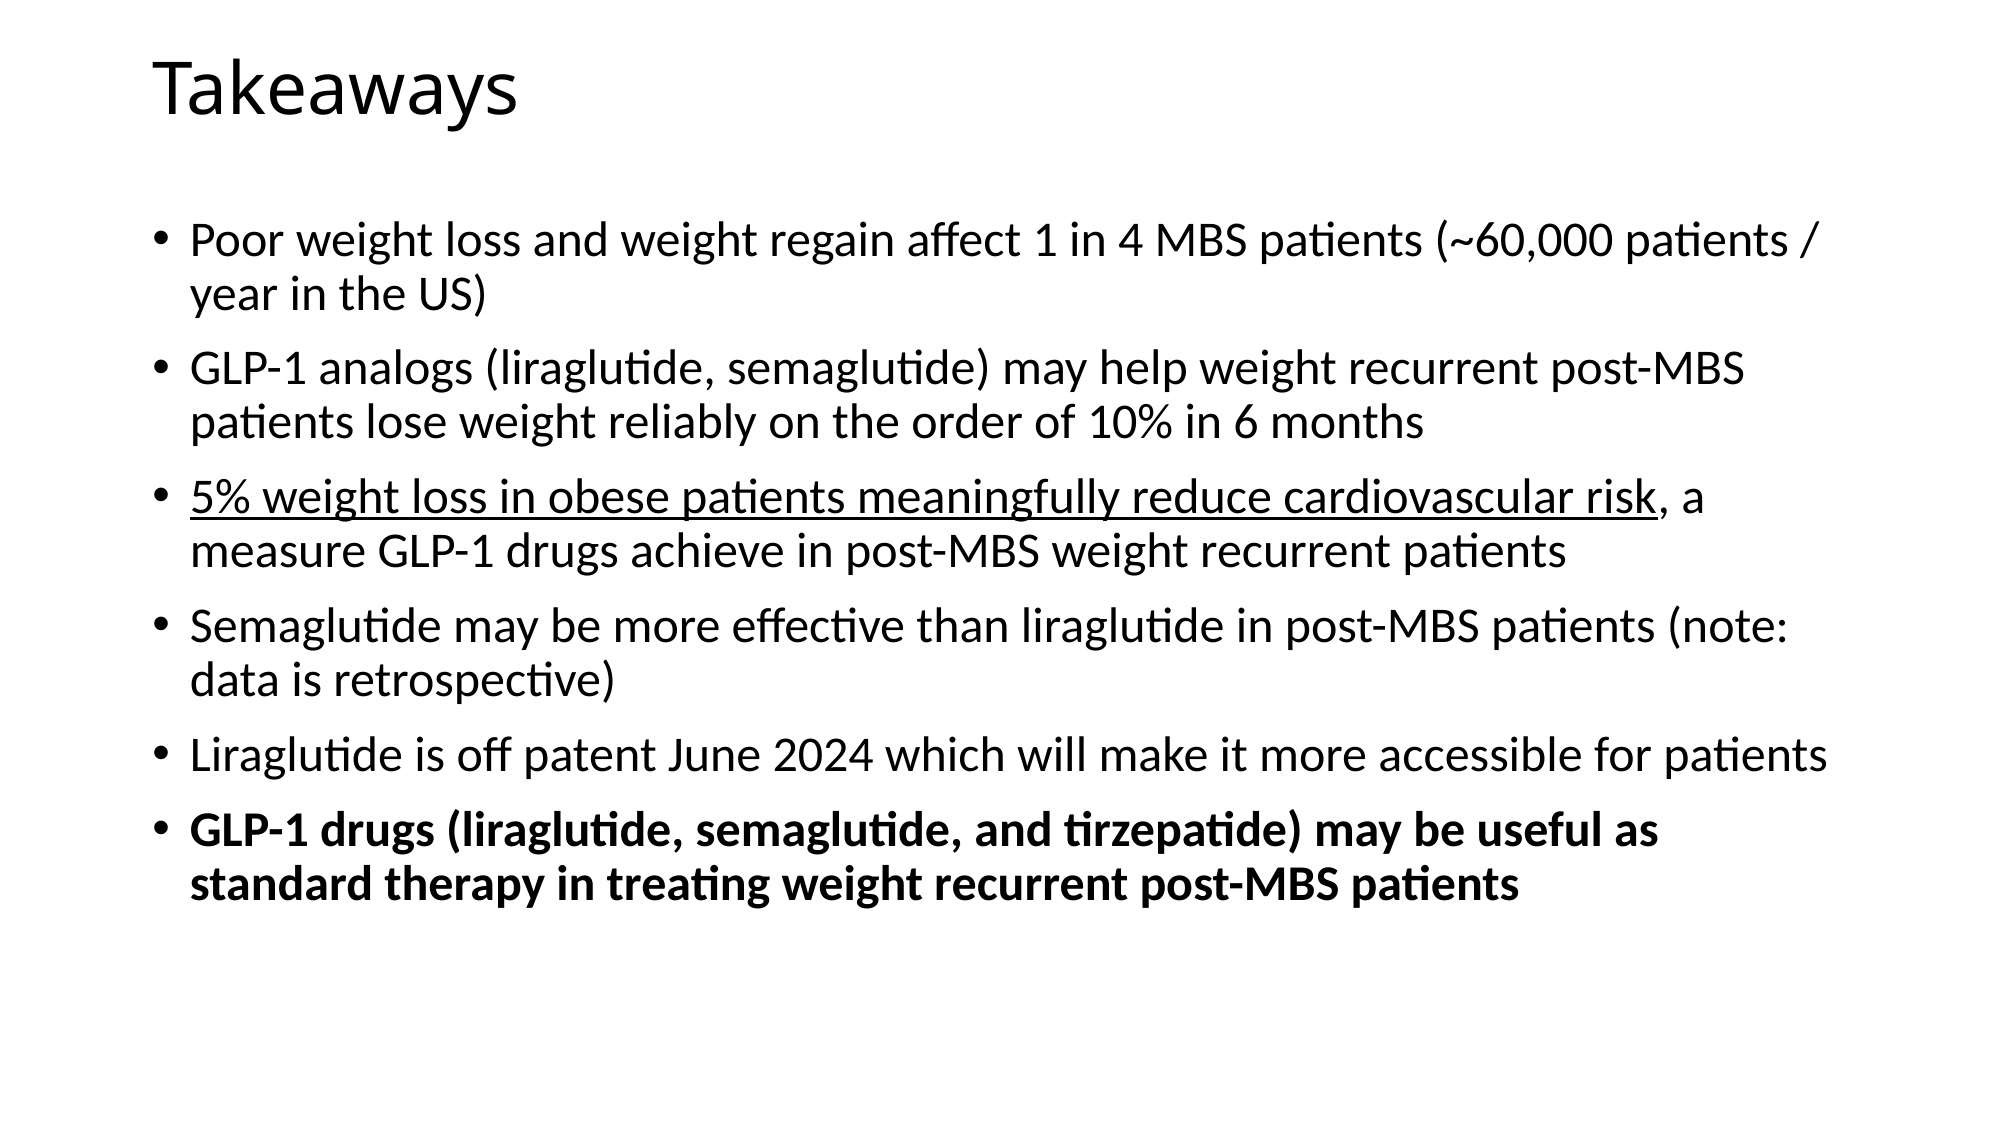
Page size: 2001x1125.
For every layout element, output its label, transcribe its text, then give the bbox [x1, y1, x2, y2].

list Poor weight loss and weight regain affect 1 in 4 MBS patients (~60,000 patients / year in the US) GLP-1 analogs (liraglutide, semaglutide) may help weight recurrent post-MBS patients lose weight reliably on the order of 10% in 6 months 5% weight loss in obese patients meaningfully reduce cardiovascular risk, a measure GLP-1 drugs achieve in post-MBS weight recurrent patients Semaglutide may be more effective than liraglutide in post-MBS patients (note: data is retrospective) Liraglutide is off patent June 2024 which will make it more accessible for patients GLP-1 drugs (liraglutide, semaglutide, and tirzepatide) may be useful as standard therapy in treating weight recurrent post-MBS patients [137, 205, 1863, 1064]
text_box Takeaways [137, 34, 1863, 137]
